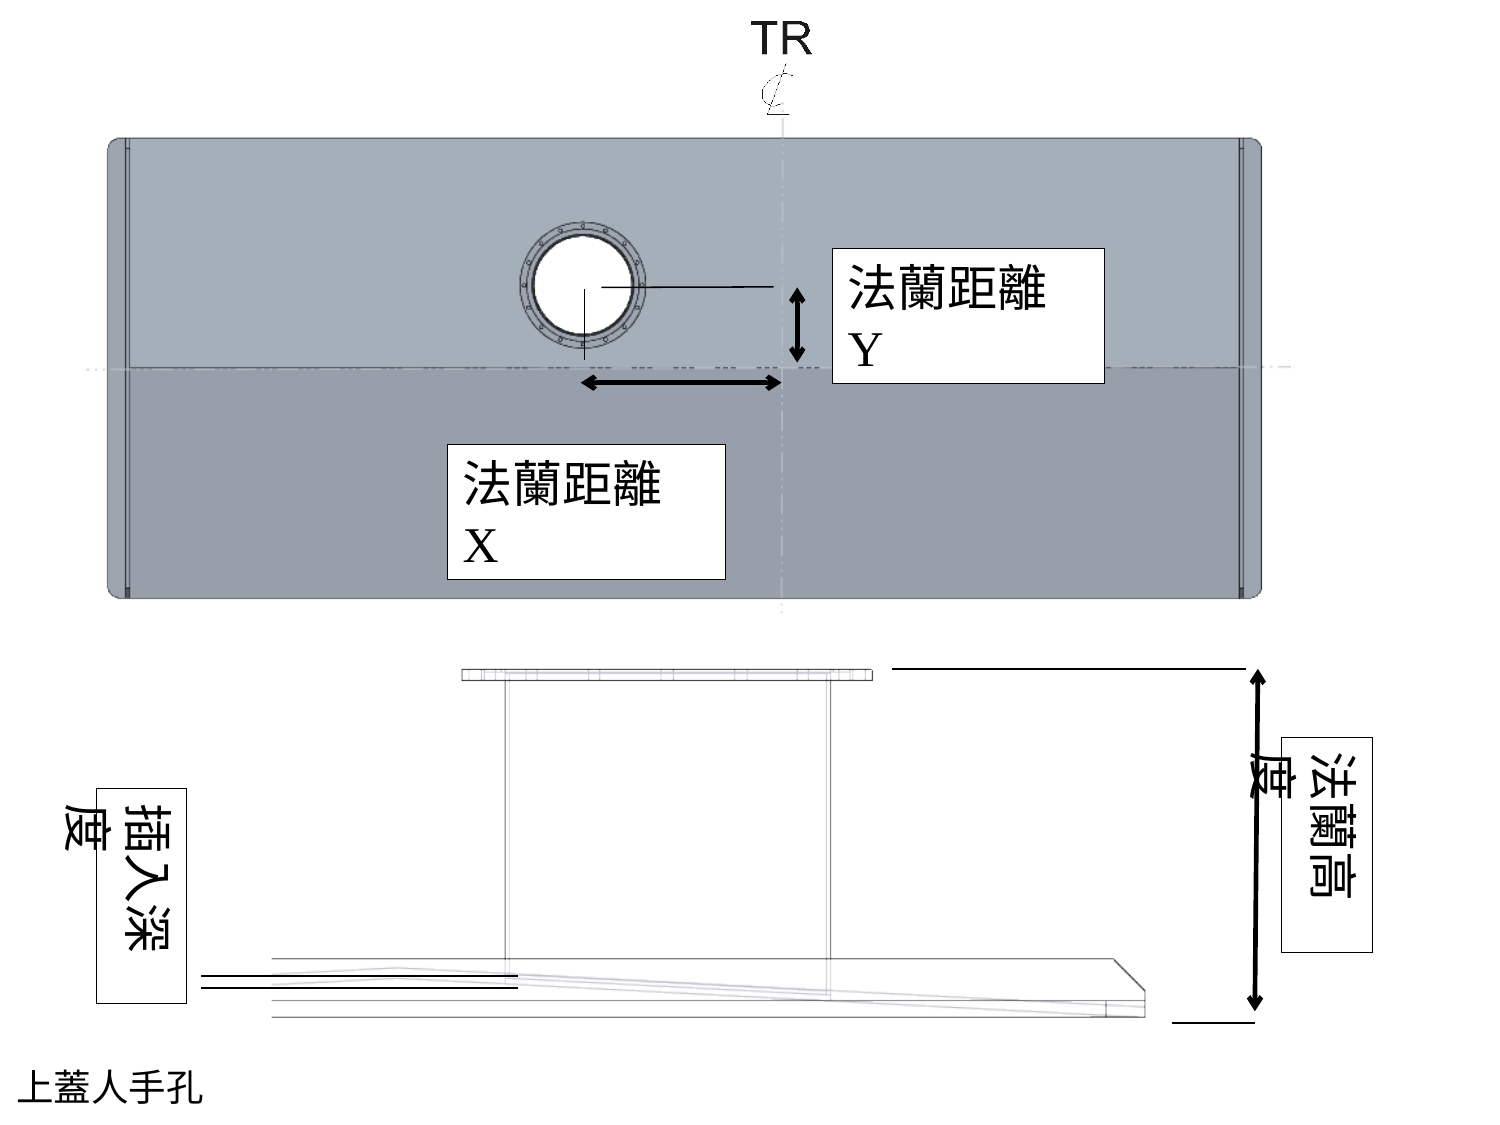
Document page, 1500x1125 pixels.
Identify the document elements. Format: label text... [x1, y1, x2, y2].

text_box 法蘭高度 [1281, 737, 1373, 953]
text_box 插入深度 [96, 788, 187, 1004]
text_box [1254, 668, 1259, 1012]
text_box 上蓋人手孔 [1, 1057, 219, 1117]
picture [86, 10, 1291, 1045]
